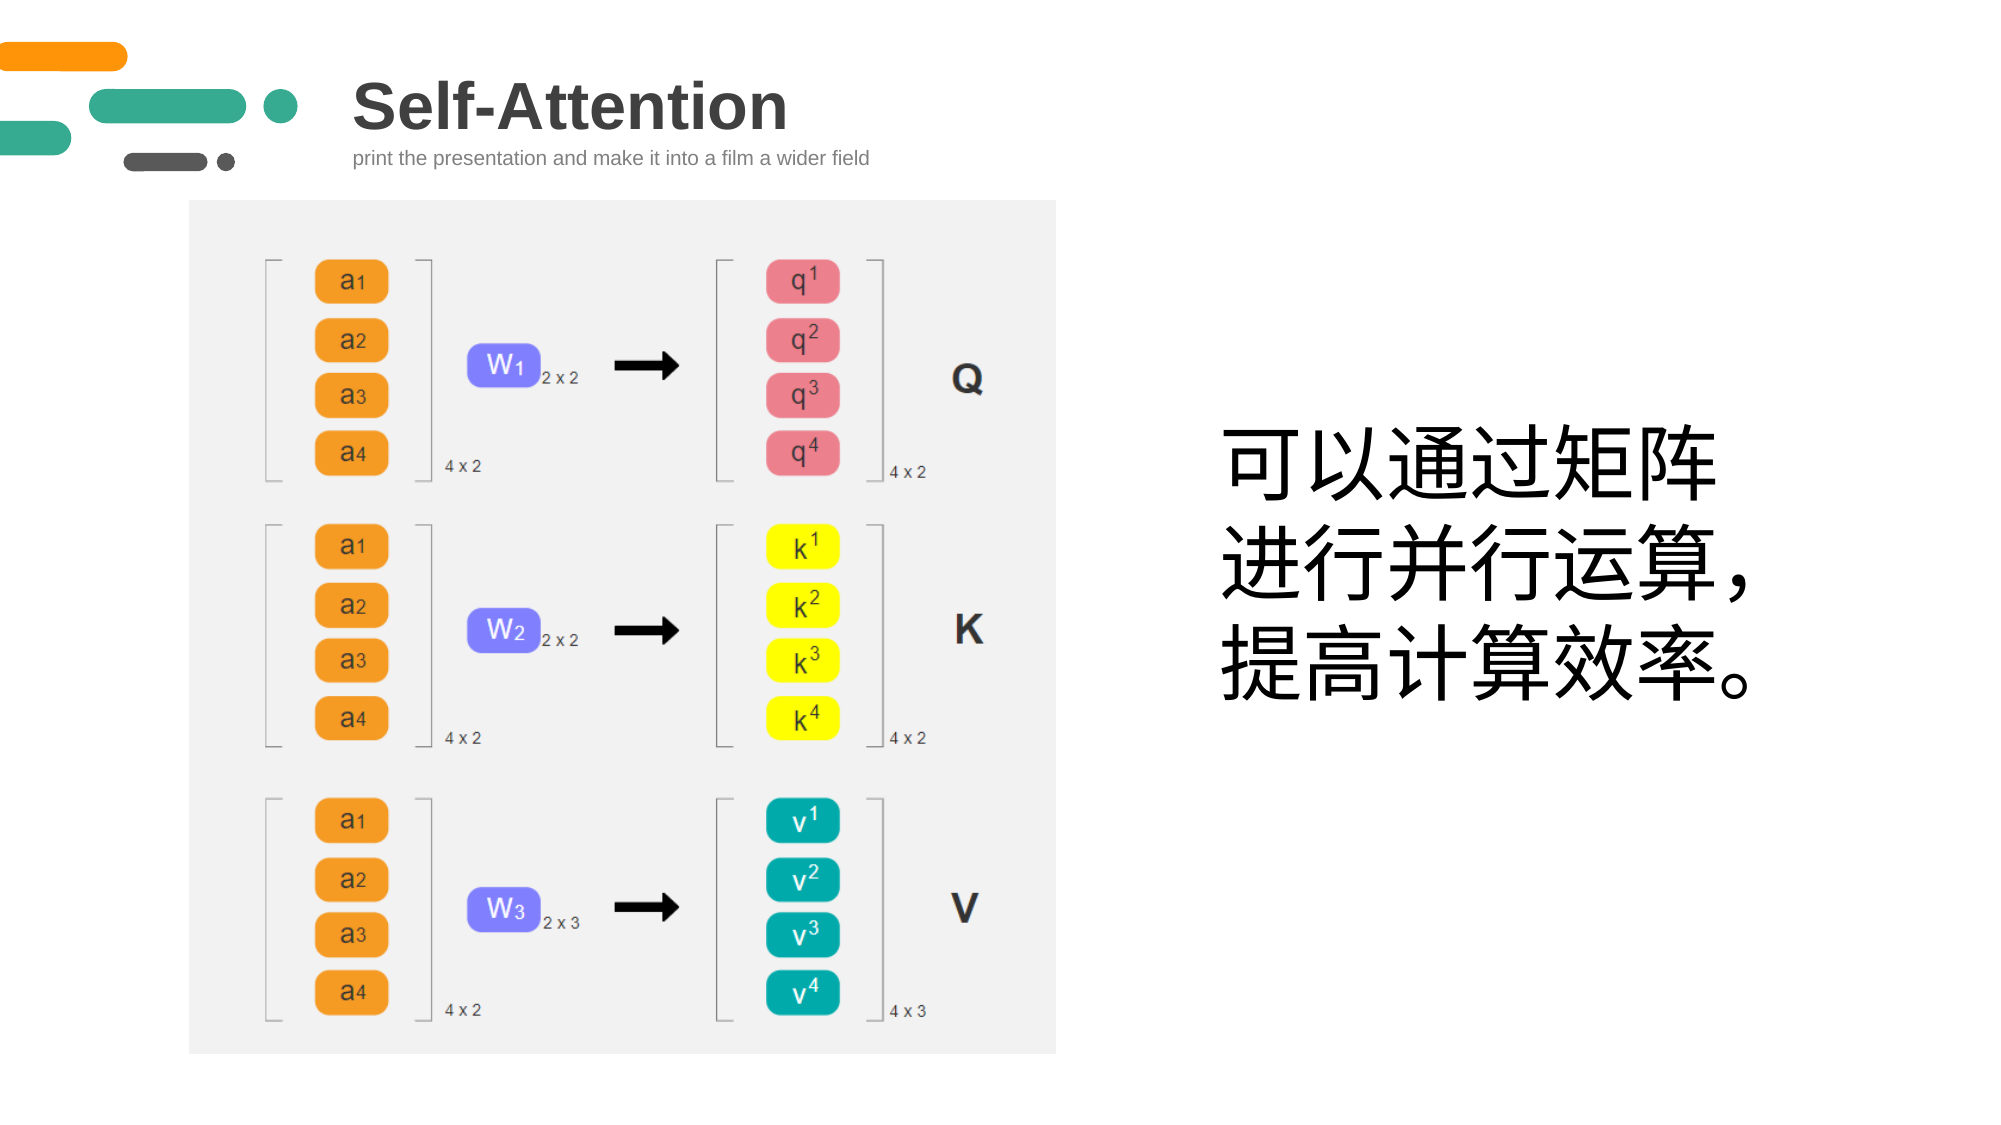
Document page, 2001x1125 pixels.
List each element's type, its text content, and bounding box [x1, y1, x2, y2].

picture [189, 200, 1056, 1054]
text_box 可以通过矩阵进行并行运算，提高计算效率。 [1204, 403, 1796, 765]
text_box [0, 41, 991, 178]
